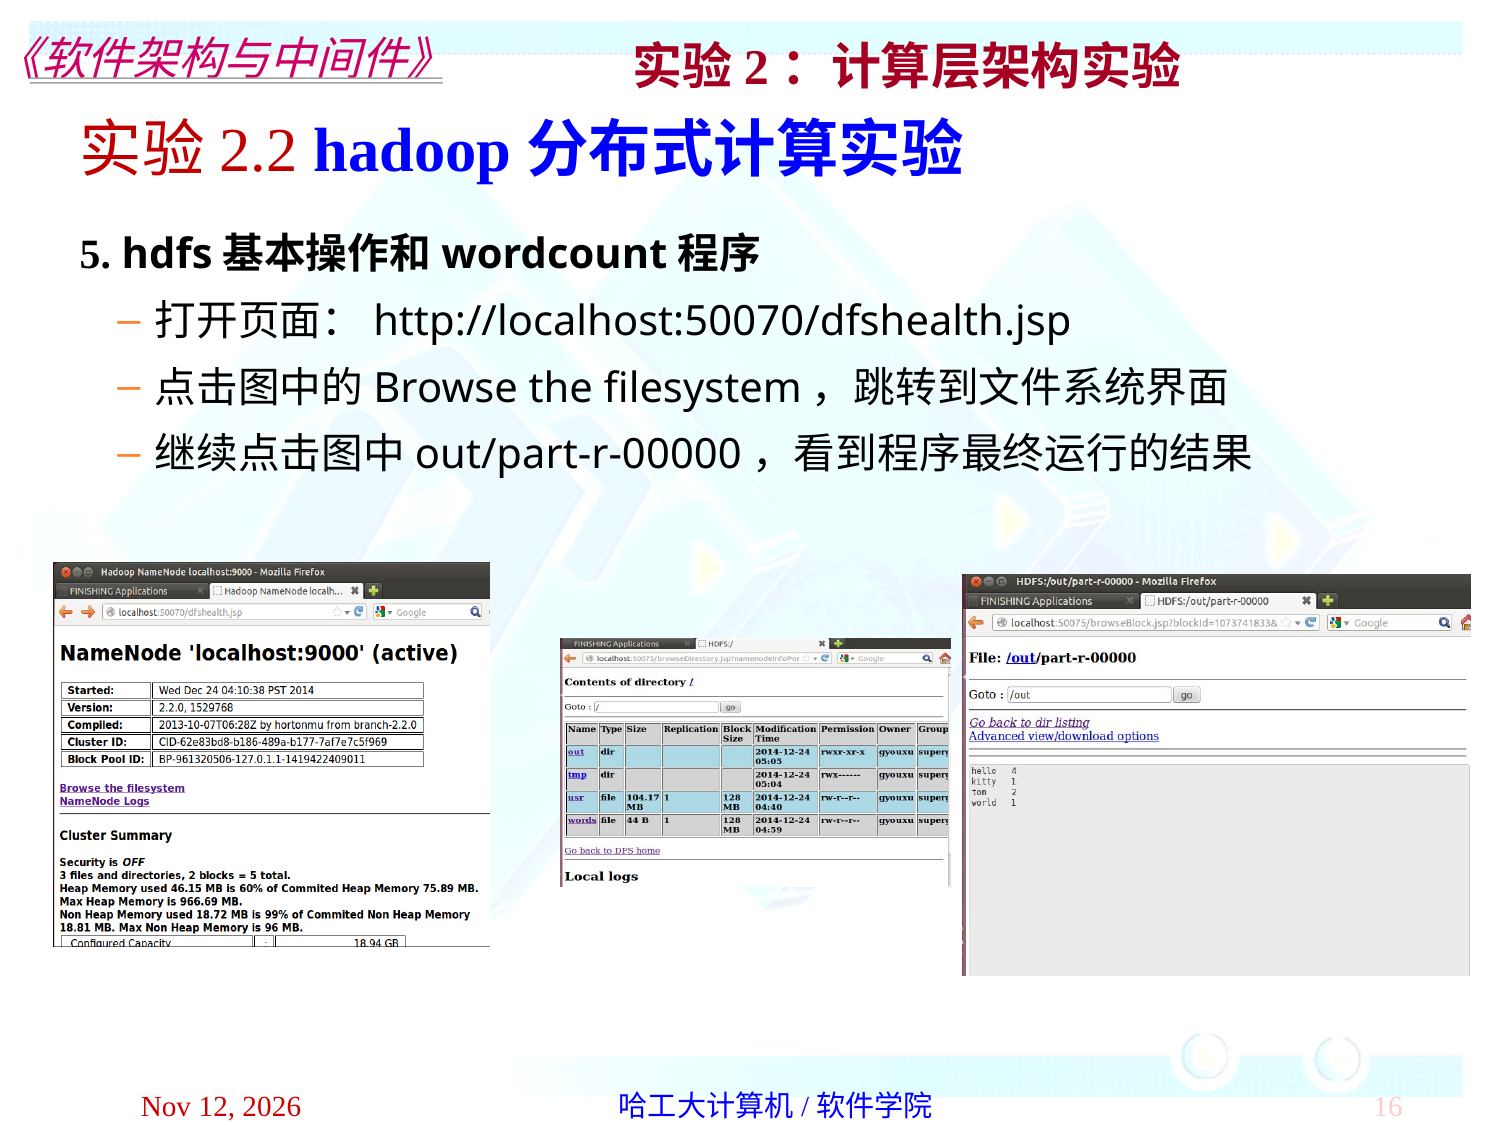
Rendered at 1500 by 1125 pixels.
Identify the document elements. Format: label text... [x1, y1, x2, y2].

text_box 实验2.2 hadoop分布式计算实验 [64, 101, 1415, 209]
picture [53, 562, 490, 947]
picture [560, 638, 951, 887]
text_box 5. hdfs基本操作和wordcount程序 打开页面：http://localhost:50070/dfshealth.jsp 点击图中的Browse the filesystem，跳转到文件系统界面 继续点击图中out/part-r-00000，看到程序最终运行的结果 [64, 219, 1412, 1059]
picture [962, 574, 1471, 976]
